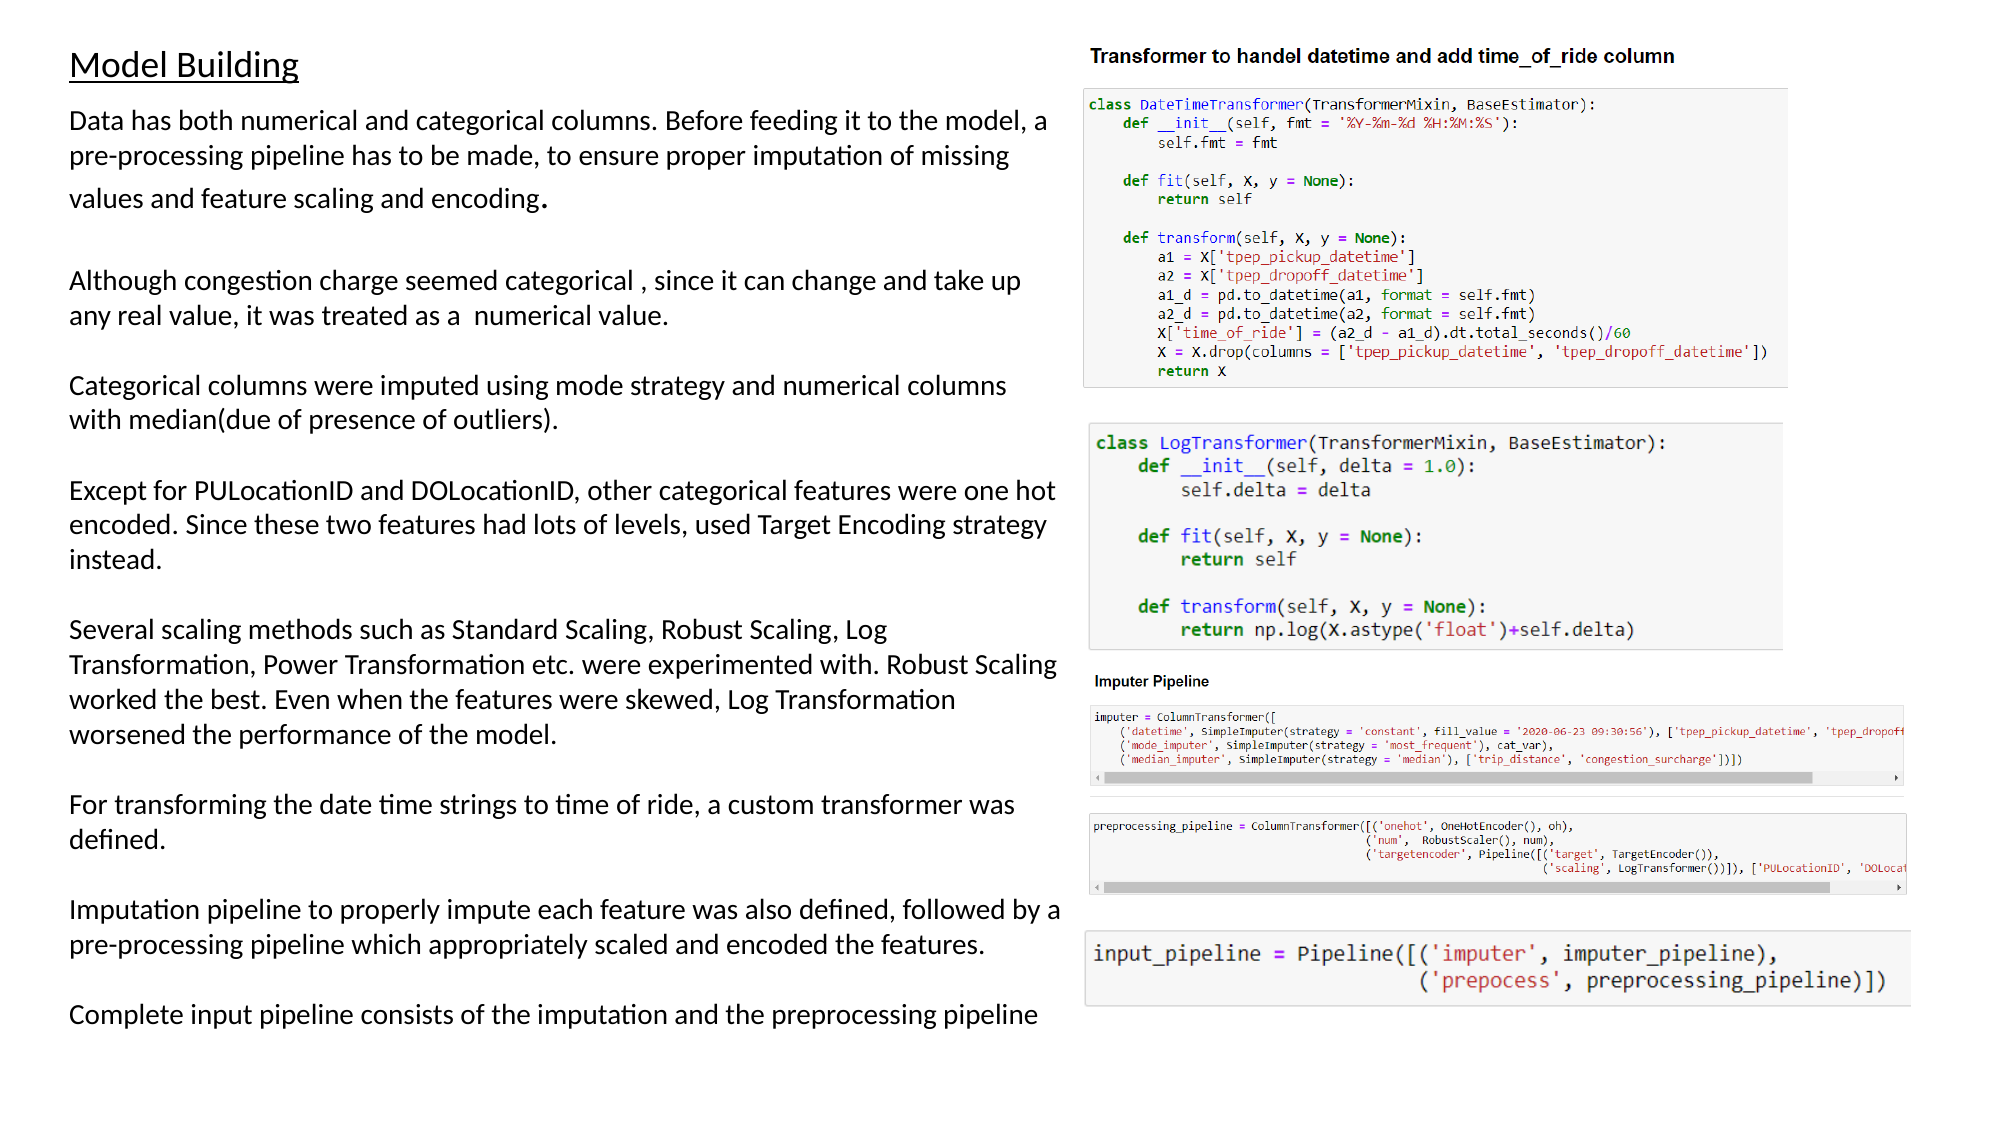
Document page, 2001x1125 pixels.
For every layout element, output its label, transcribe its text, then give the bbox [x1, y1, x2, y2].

text_box Data has both numerical and categorical columns. Before feeding it to the model, a pre-processing pipeline has to be made, to ensure proper imputation of missing values and feature scaling and encoding. Although congestion charge seemed categorical , since it can change and take up any real value, it was treated as a numerical value. Categorical columns were imputed using mode strategy and numerical columns with median(due of presence of outliers). Except for PULocationID and DOLocationID, other categorical features were one hot encoded. Since these two features had lots of levels, used Target Encoding strategy instead. Several scaling methods such as Standard Scaling, Robust Scaling, Log Transformation, Power Transformation etc. were experimented with. Robust Scaling worked the best. Even when the features were skewed, Log Transformation worsened the performance of the model. For transforming the date time strings to time of ride, a custom transformer was defined. Imputation pipeline to properly impute each feature was also defined, followed by a pre-processing pipeline which appropriately scaled and encoded the features. Complete input pipeline consists of the imputation and the preprocessing pipeline [54, 93, 1077, 1125]
text_box Model Building [54, 33, 1076, 93]
picture [1087, 811, 1911, 902]
picture [1081, 415, 1911, 797]
picture [1081, 924, 1911, 1013]
picture [1076, 33, 1788, 392]
